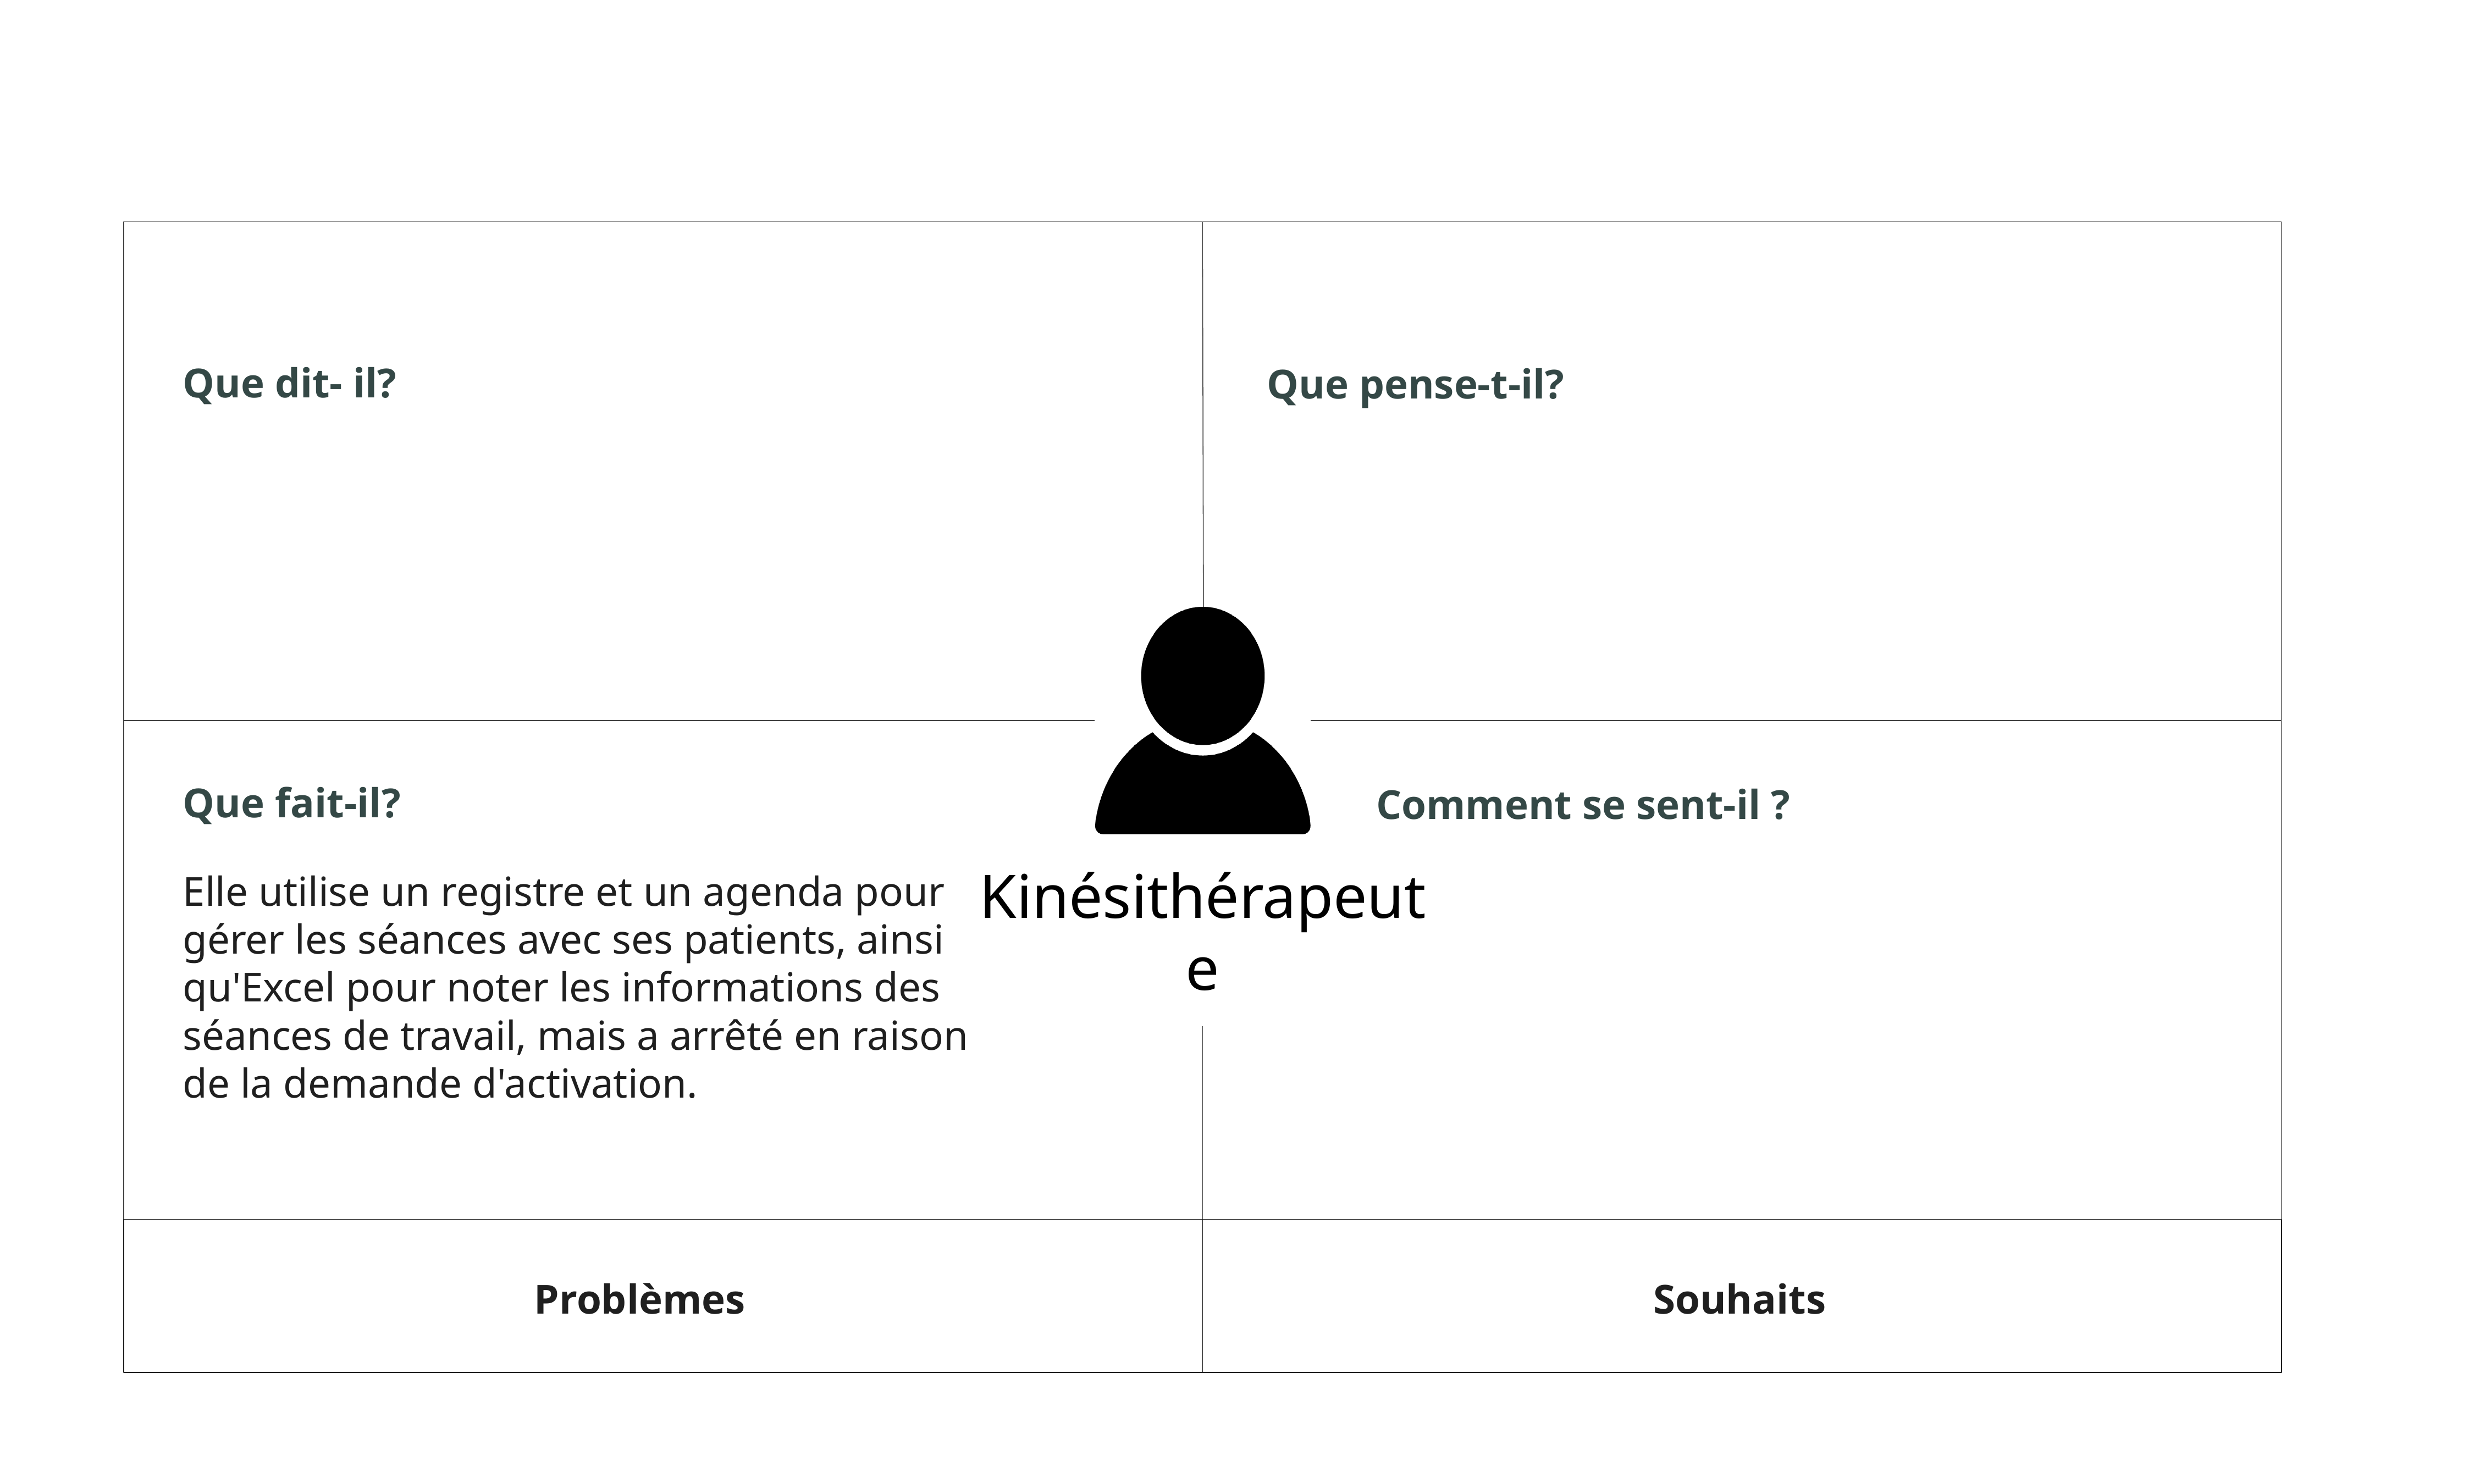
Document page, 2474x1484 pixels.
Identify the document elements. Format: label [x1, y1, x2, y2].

text_box [123, 222, 2282, 1217]
text_box [123, 1219, 2282, 1373]
